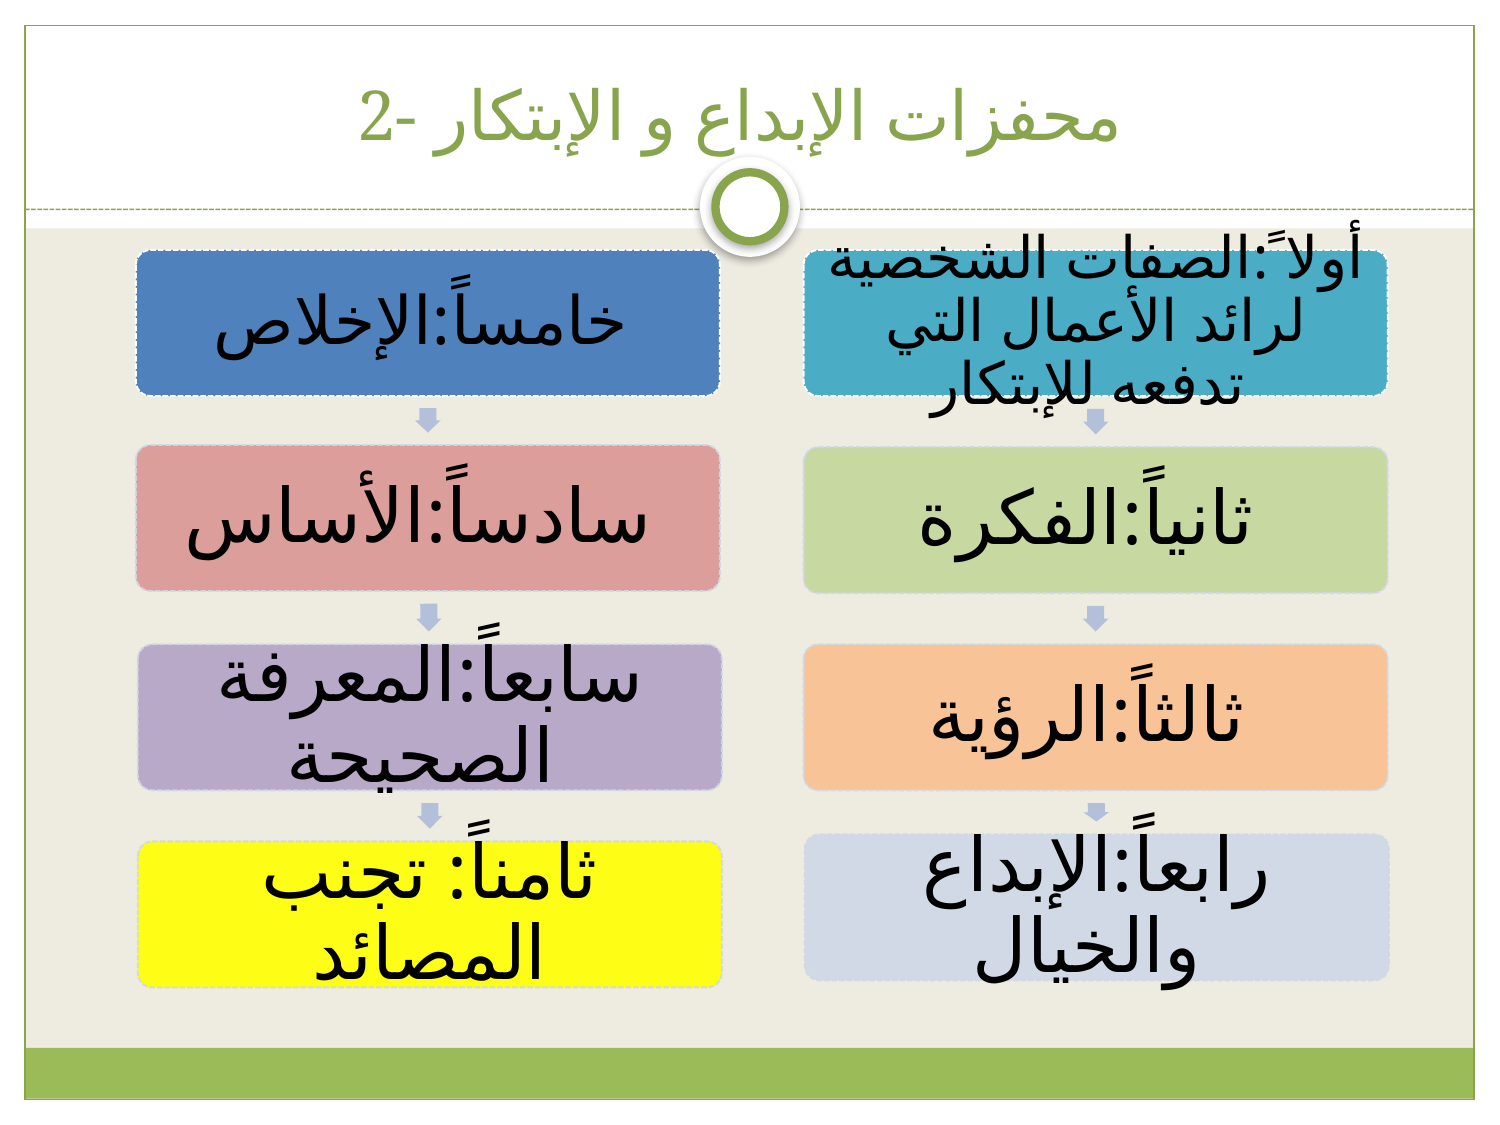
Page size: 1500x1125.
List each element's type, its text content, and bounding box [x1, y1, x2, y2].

title 2- محفزات الإبداع و الإبتكار [49, 37, 1450, 162]
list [62, 249, 1464, 988]
